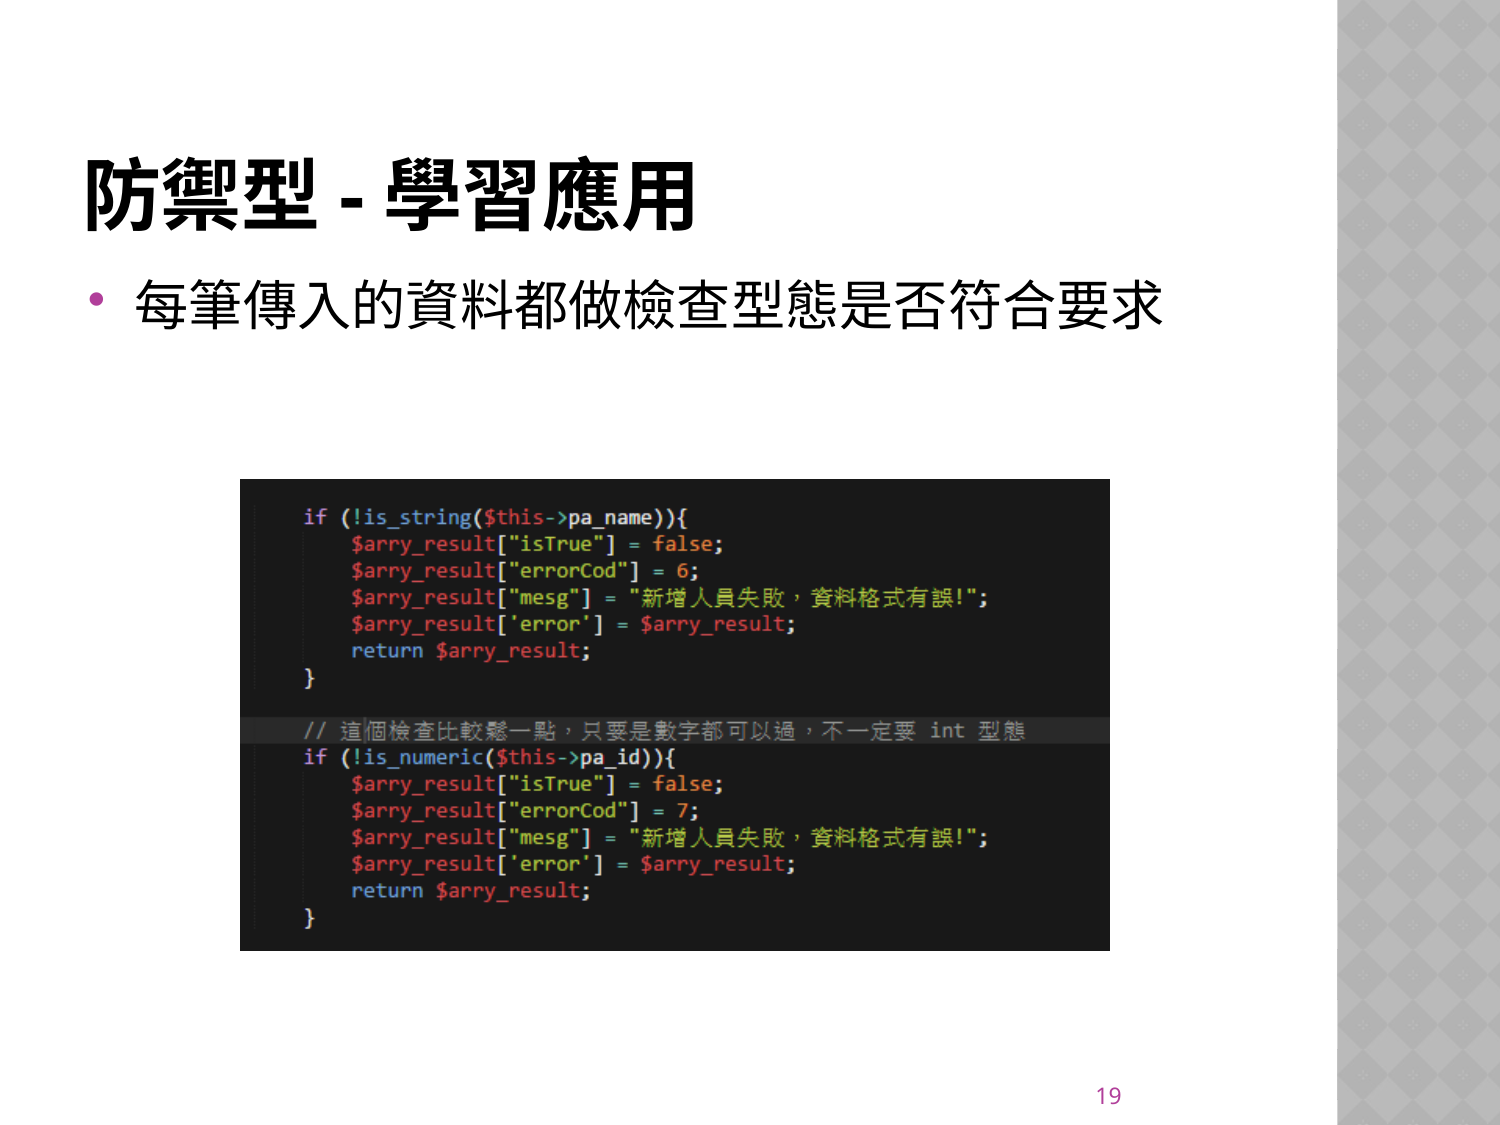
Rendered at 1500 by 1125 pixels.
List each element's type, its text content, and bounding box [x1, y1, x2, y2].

title 防禦型-學習應用 [75, 52, 1263, 240]
slide_number 19 [1025, 1075, 1122, 1113]
list 每筆傳入的資料都做檢查型態是否符合要求 [75, 264, 1263, 1059]
picture [240, 479, 1110, 951]
